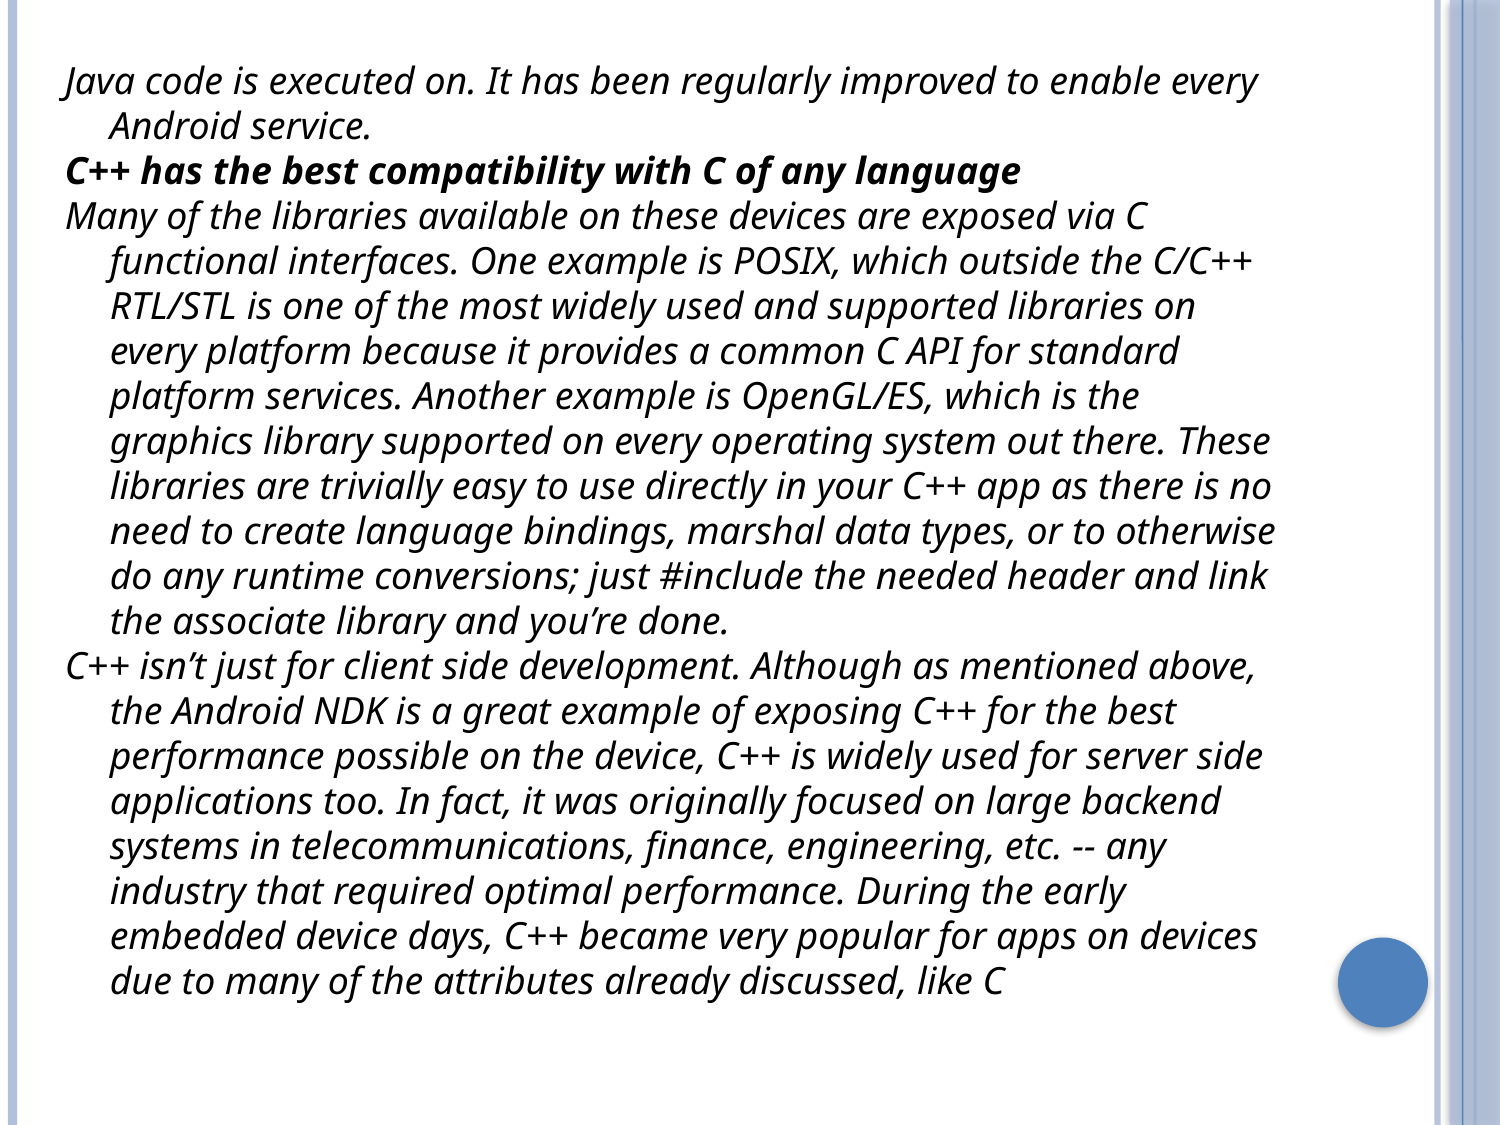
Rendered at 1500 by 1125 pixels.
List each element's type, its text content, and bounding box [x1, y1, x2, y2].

text_box Java code is executed on. It has been regularly improved to enable every Android service. C++ has the best compatibility with C of any language Many of the libraries available on these devices are exposed via C functional interfaces. One example is POSIX, which outside the C/C++ RTL/STL is one of the most widely used and supported libraries on every platform because it provides a common C API for standard platform services. Another example is OpenGL/ES, which is the graphics library supported on every operating system out there. These libraries are trivially easy to use directly in your C++ app as there is no need to create language bindings, marshal data types, or to otherwise do any runtime conversions; just #include the needed header and link the associate library and you’re done. C++ isn’t just for client side development. Although as mentioned above, the Android NDK is a great example of exposing C++ for the best performance possible on the device, C++ is widely used for server side applications too. In fact, it was originally focused on large backend systems in telecommunications, finance, engineering, etc. -- any industry that required optimal performance. During the early embedded device days, C++ became very popular for apps on devices due to many of the attributes already discussed, like C [49, 49, 1300, 1062]
